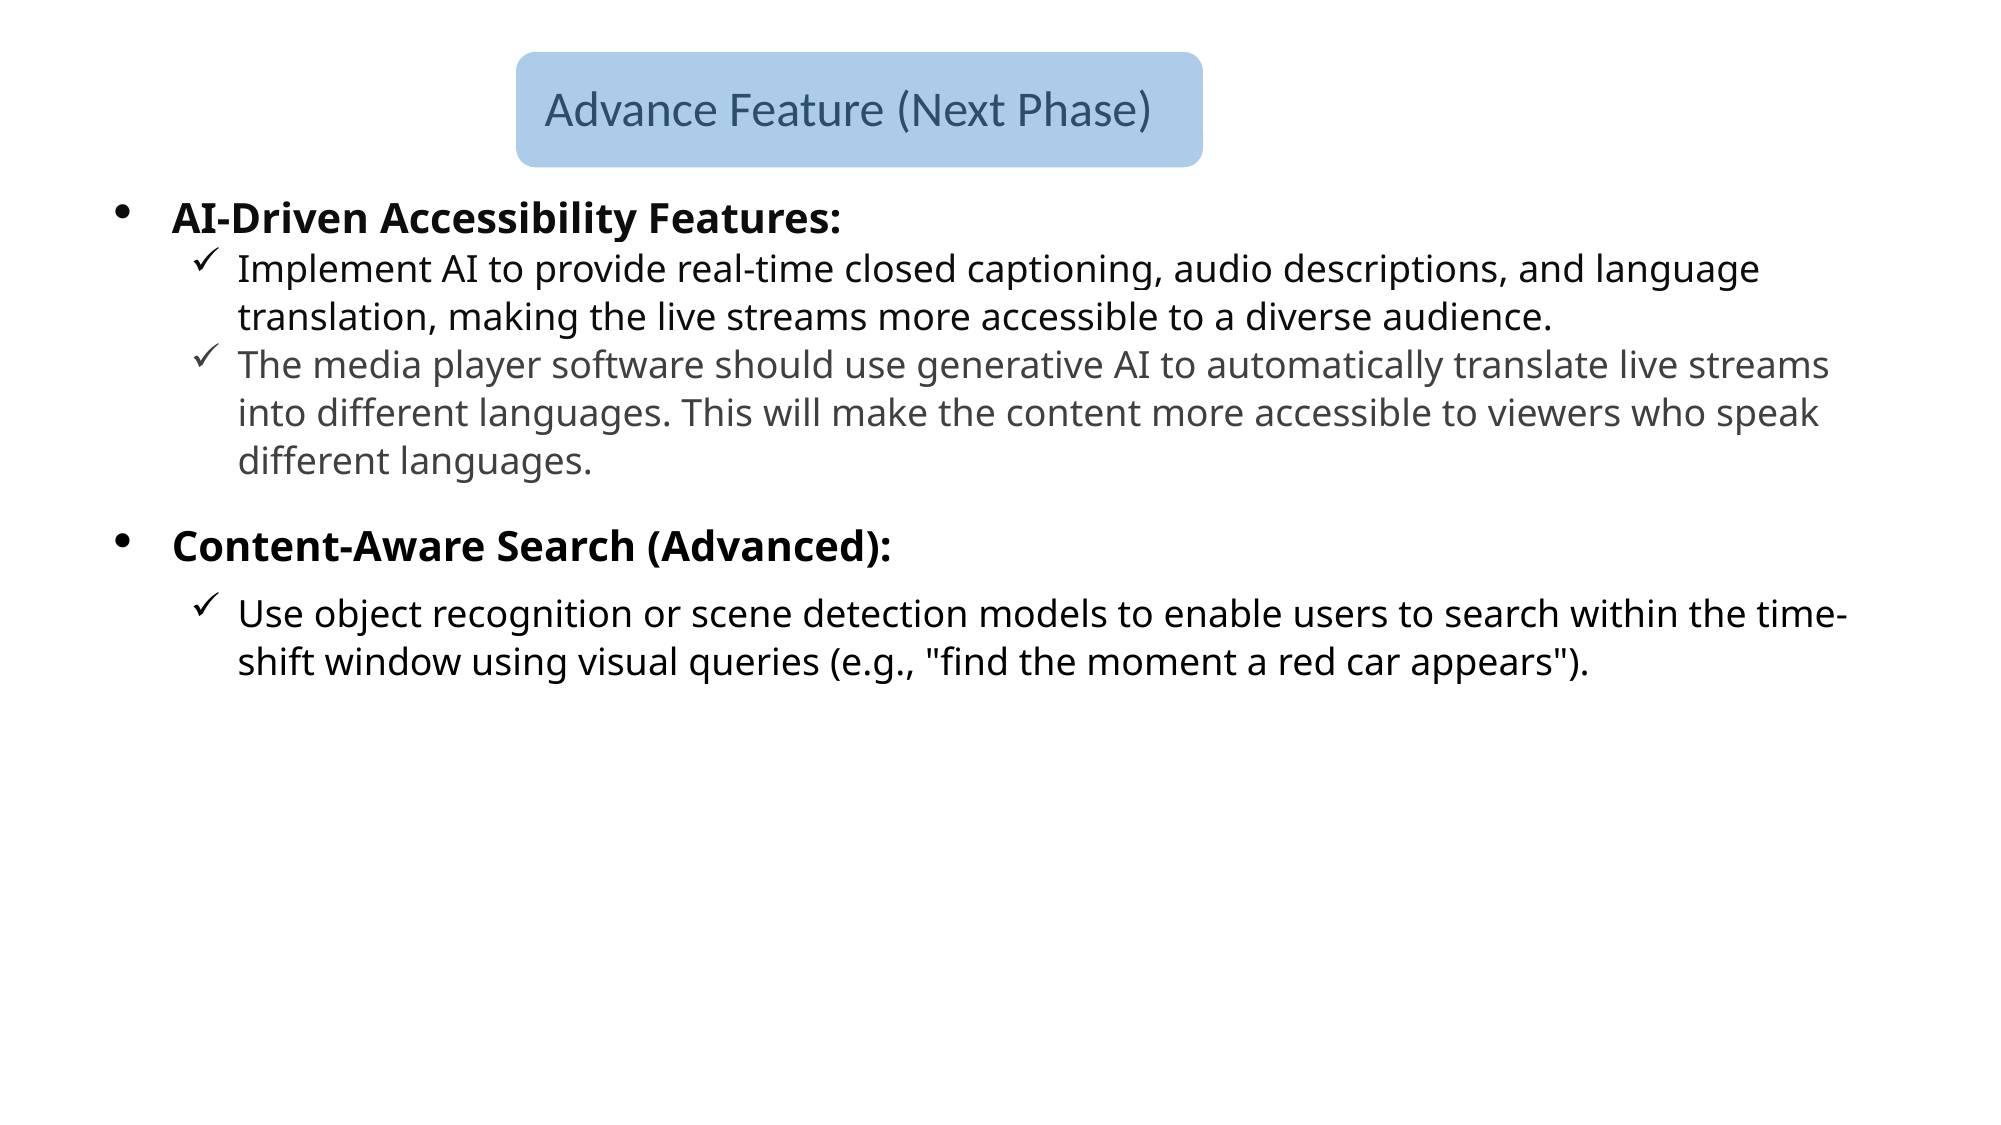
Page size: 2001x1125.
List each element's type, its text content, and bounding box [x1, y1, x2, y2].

text_box [516, 51, 1204, 168]
text_box AI-Driven Accessibility Features: Implement AI to provide real-time closed captioning, audio descriptions, and language translation, making the live streams more accessible to a diverse audience. The media player software should use generative AI to automatically translate live streams into different languages. This will make the content more accessible to viewers who speak different languages. [100, 180, 1899, 490]
text_box Content-Aware Search (Advanced): Use object recognition or scene detection models to enable users to search within the time-shift window using visual queries (e.g., "find the moment a red car appears"). [100, 509, 1899, 691]
